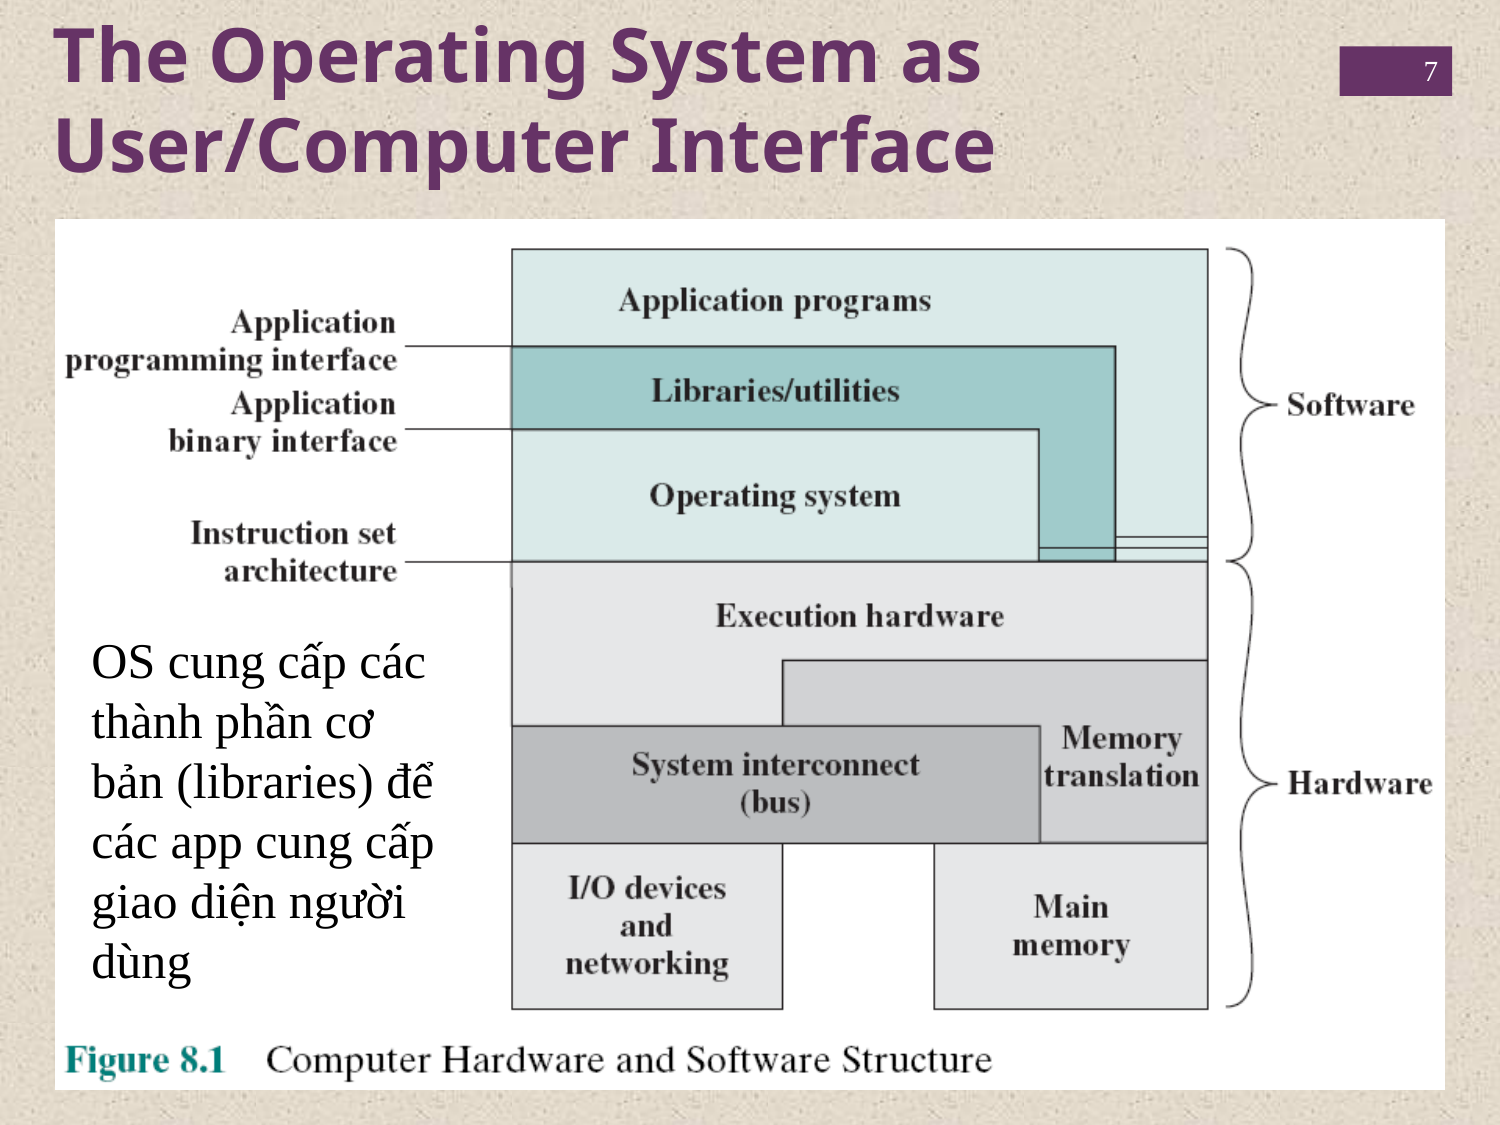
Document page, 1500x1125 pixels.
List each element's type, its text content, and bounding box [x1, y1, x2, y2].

title The Operating System as User/Computer Interface [37, 0, 1278, 184]
picture [0, 0, 1500, 1125]
slide_number 7 [1362, 39, 1454, 100]
